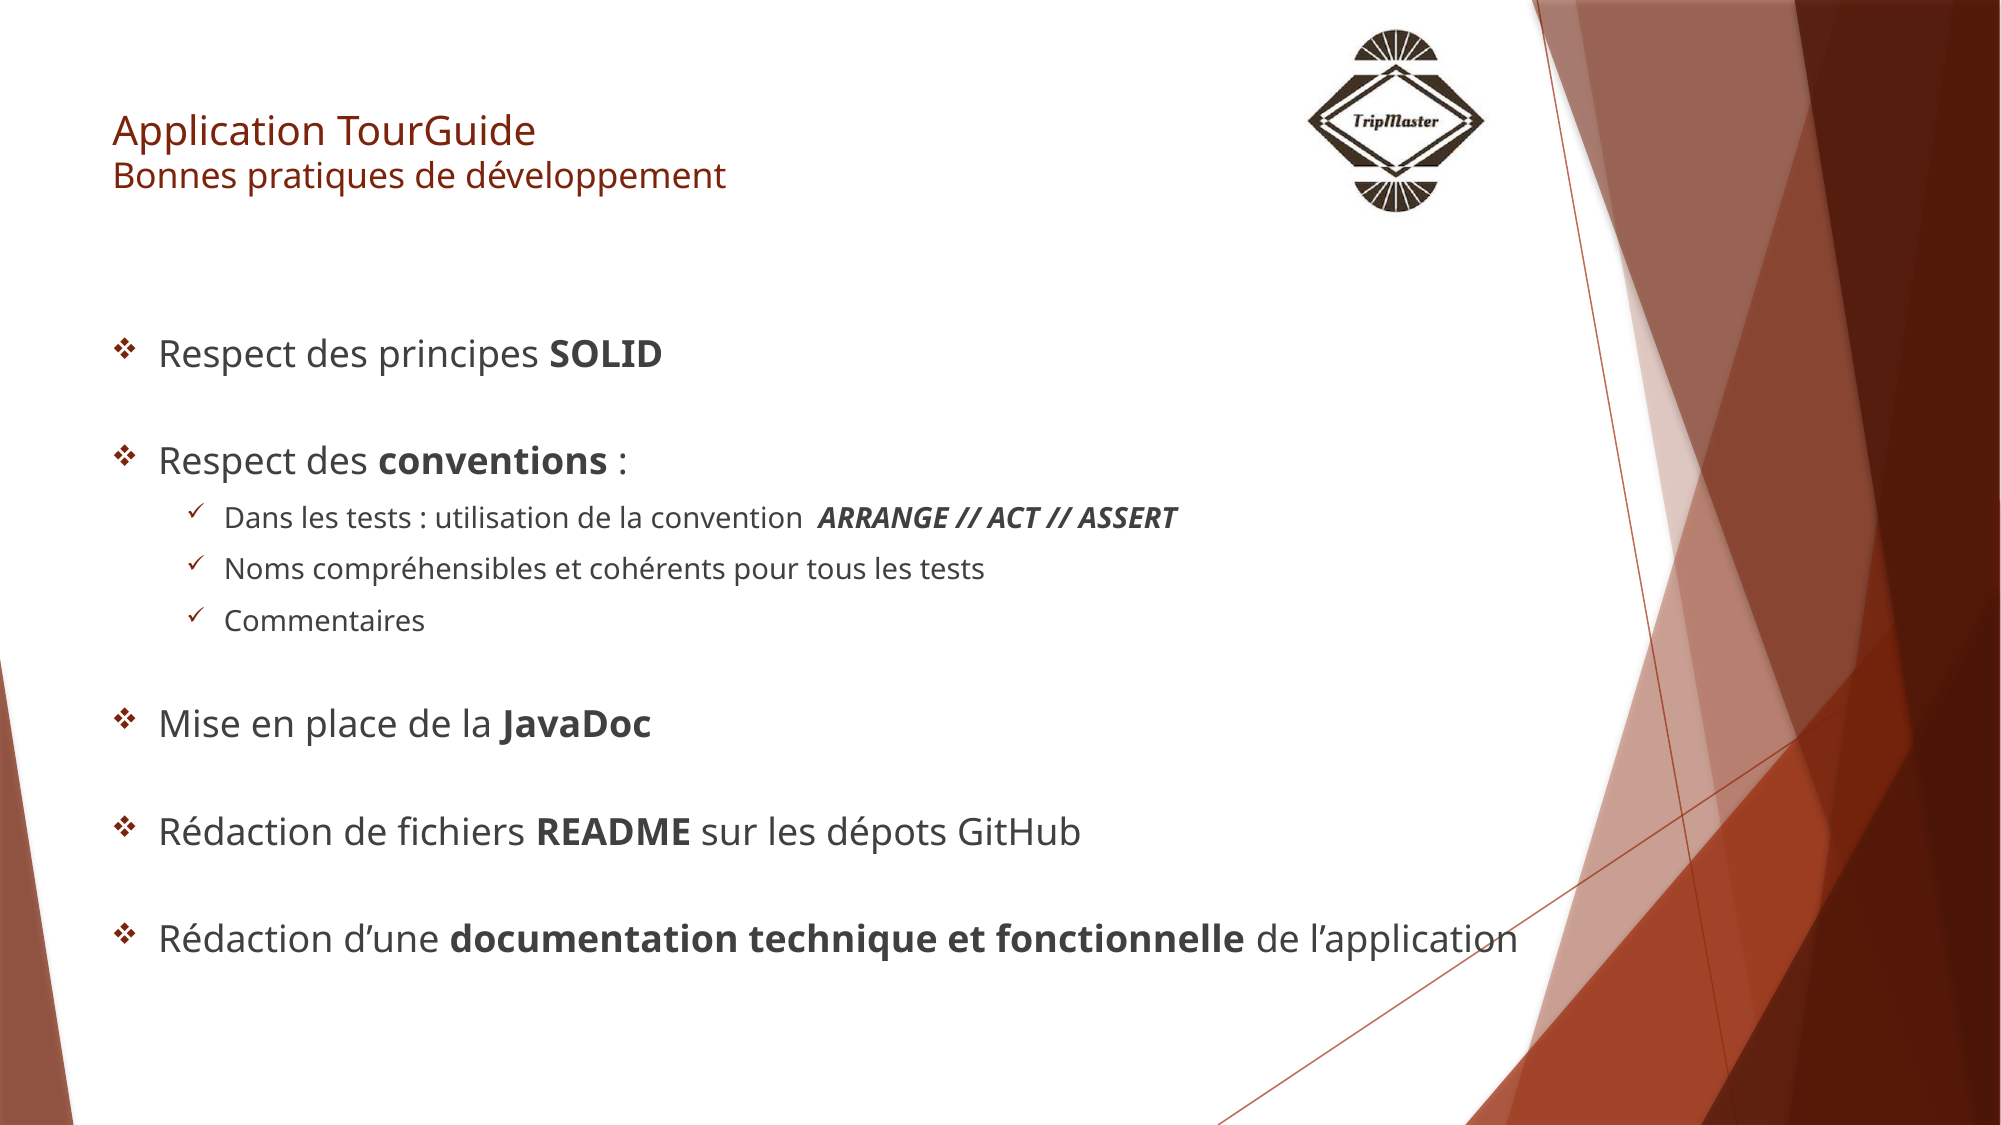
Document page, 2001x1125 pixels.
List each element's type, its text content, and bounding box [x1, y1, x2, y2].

picture [1295, 16, 1494, 220]
title Application TourGuide Bonnes pratiques de développement [97, 97, 1508, 291]
list Respect des principes SOLID Respect des conventions : Dans les tests : utilisation de la convention ARRANGE // ACT // ASSERT Noms compréhensibles et cohérents pour tous les tests Commentaires Mise en place de la JavaDoc Rédaction de fichiers README sur les dépots GitHub Rédaction d’une documentation technique et fonctionnelle de l’application [21, 299, 1584, 1125]
